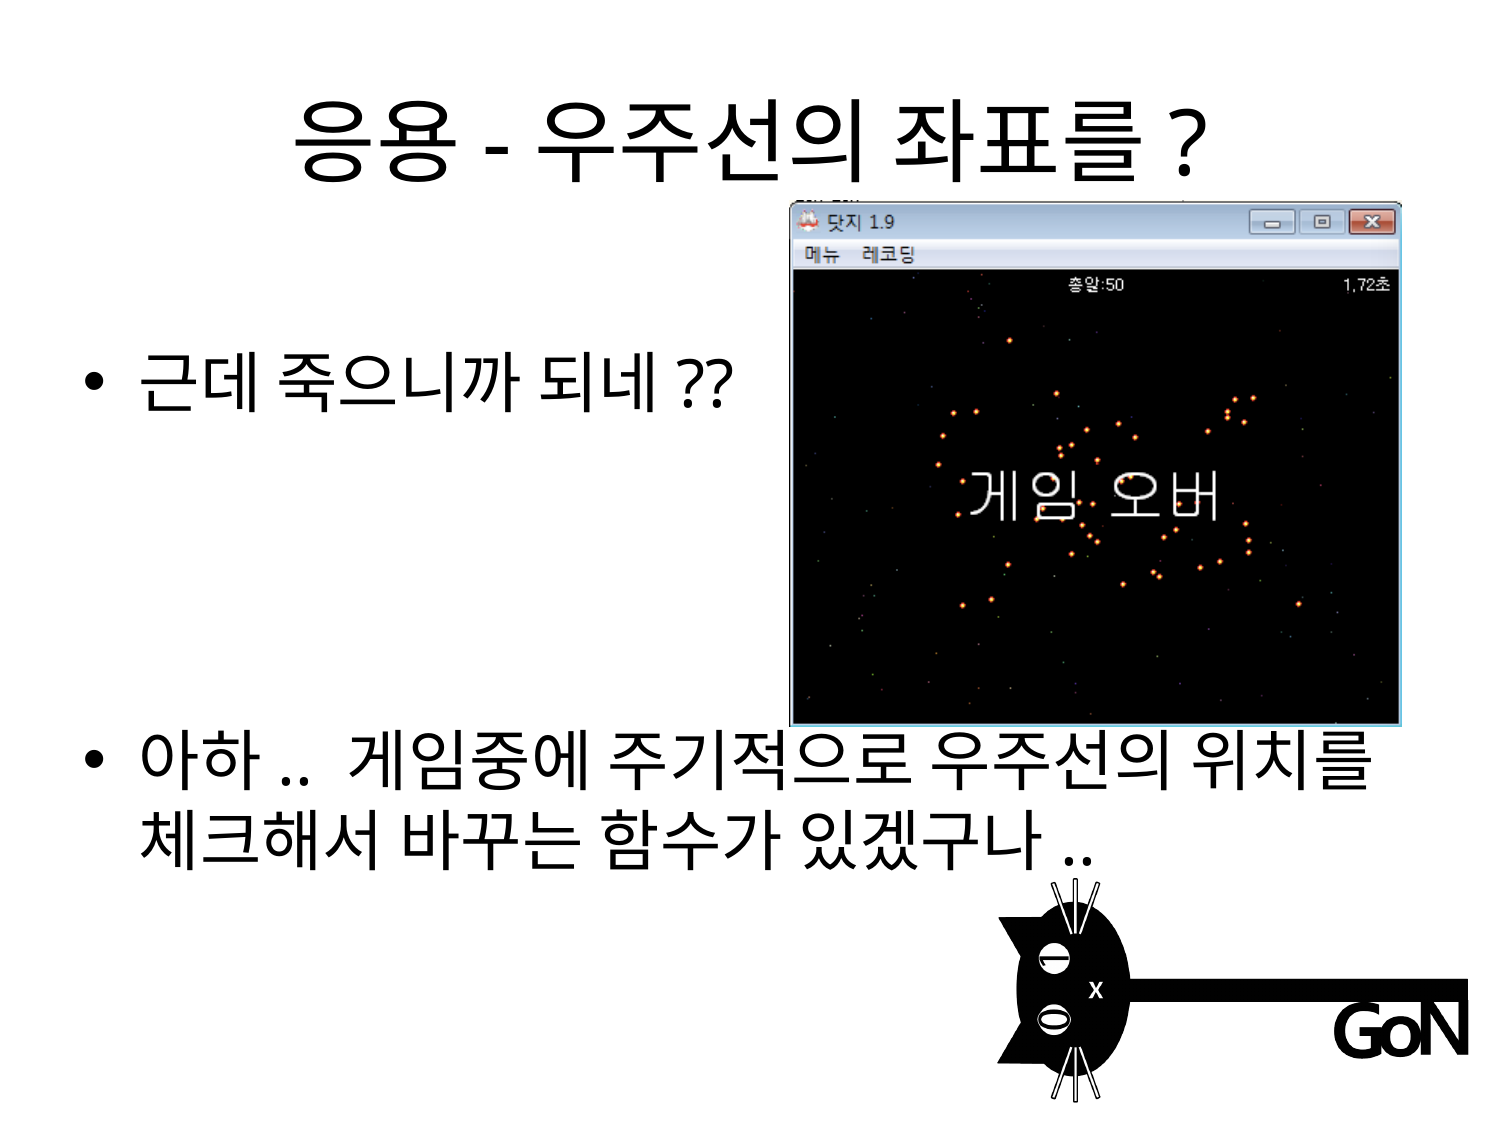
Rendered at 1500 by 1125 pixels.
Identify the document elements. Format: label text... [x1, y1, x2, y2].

title 응용-우주선의 좌표를? [74, 14, 1426, 263]
list 근데 죽으니까 되네?? 아하.. 게임중에 주기적으로 우주선의 위치를 체크해서 바꾸는 함수가 있겠구나.. [74, 332, 1426, 1125]
picture [997, 878, 1500, 1121]
picture [789, 200, 1402, 727]
